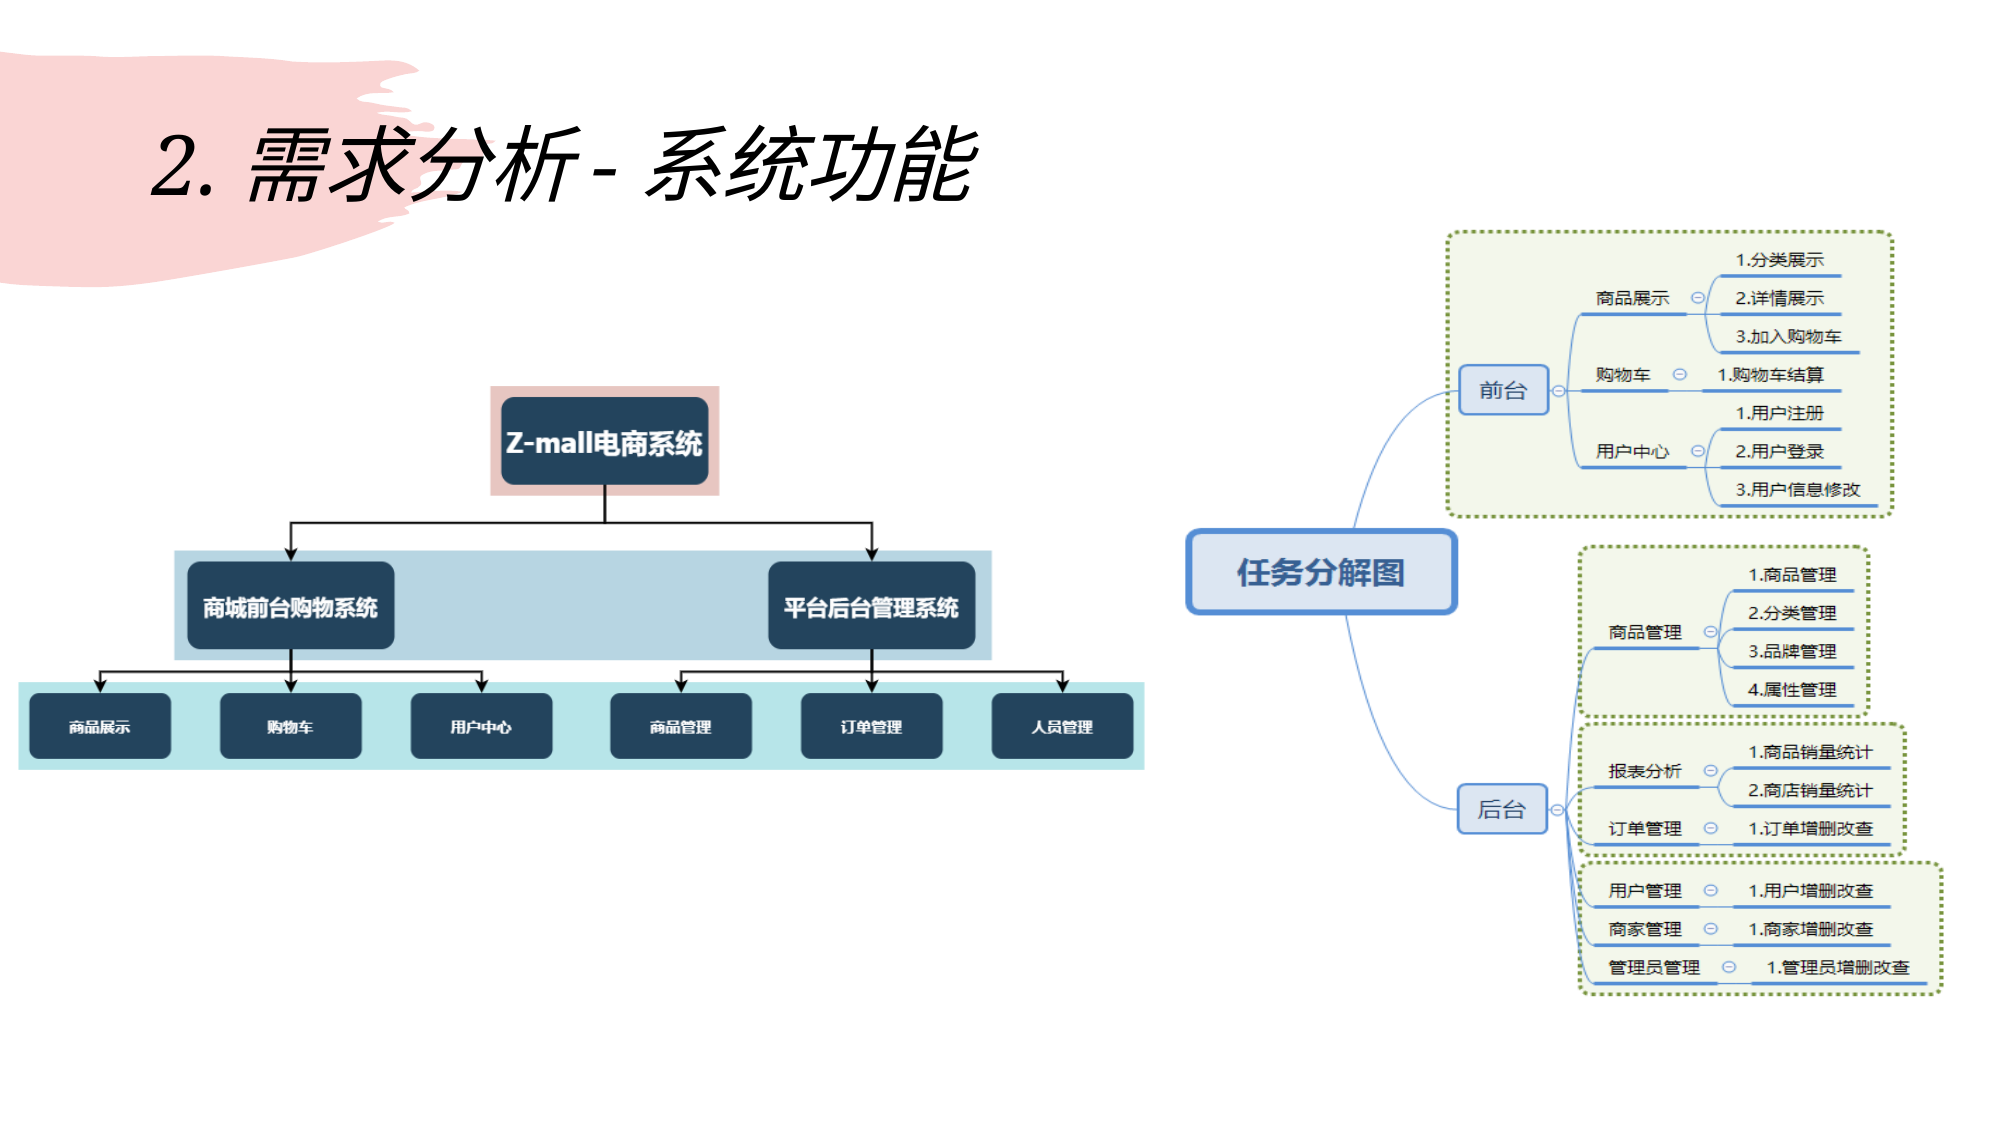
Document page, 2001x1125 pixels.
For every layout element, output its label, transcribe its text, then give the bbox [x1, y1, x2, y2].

title 2.需求分析-系统功能 [137, 59, 1863, 278]
picture [1163, 224, 2000, 1013]
picture [18, 385, 1145, 771]
